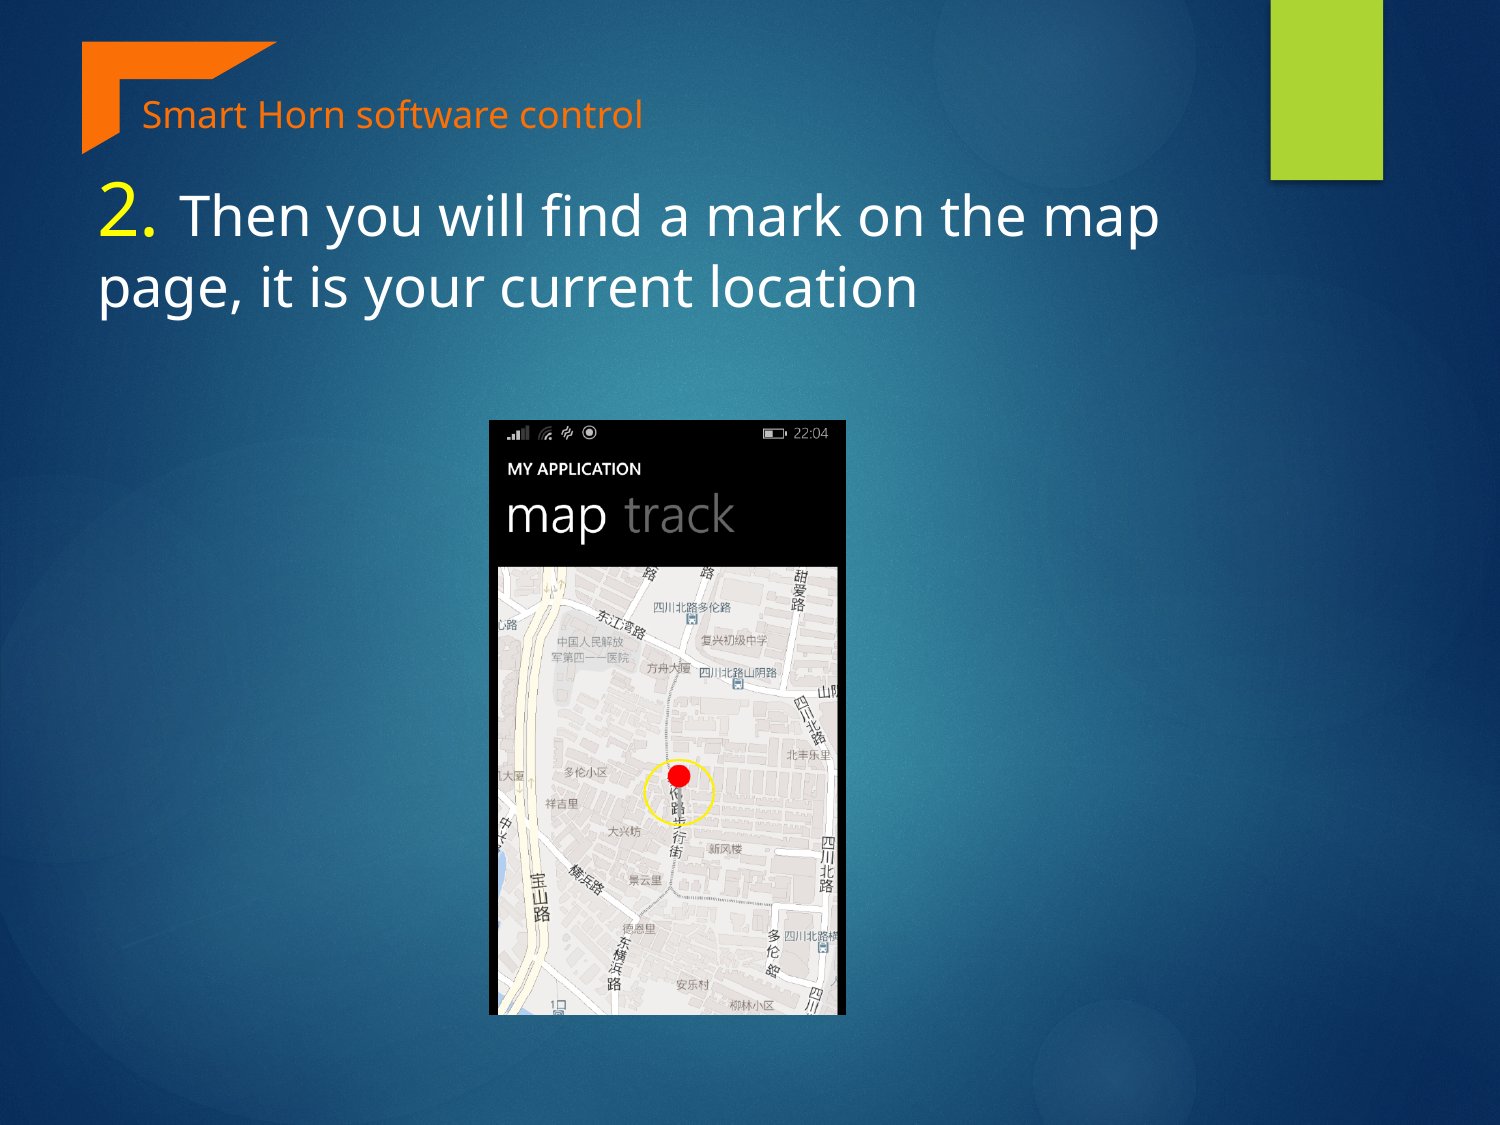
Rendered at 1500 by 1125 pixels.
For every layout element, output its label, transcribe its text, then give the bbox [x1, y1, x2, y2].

title 2. Then you will find a mark on the map page, it is your current location [82, 154, 1240, 384]
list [489, 420, 847, 1016]
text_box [81, 41, 668, 191]
